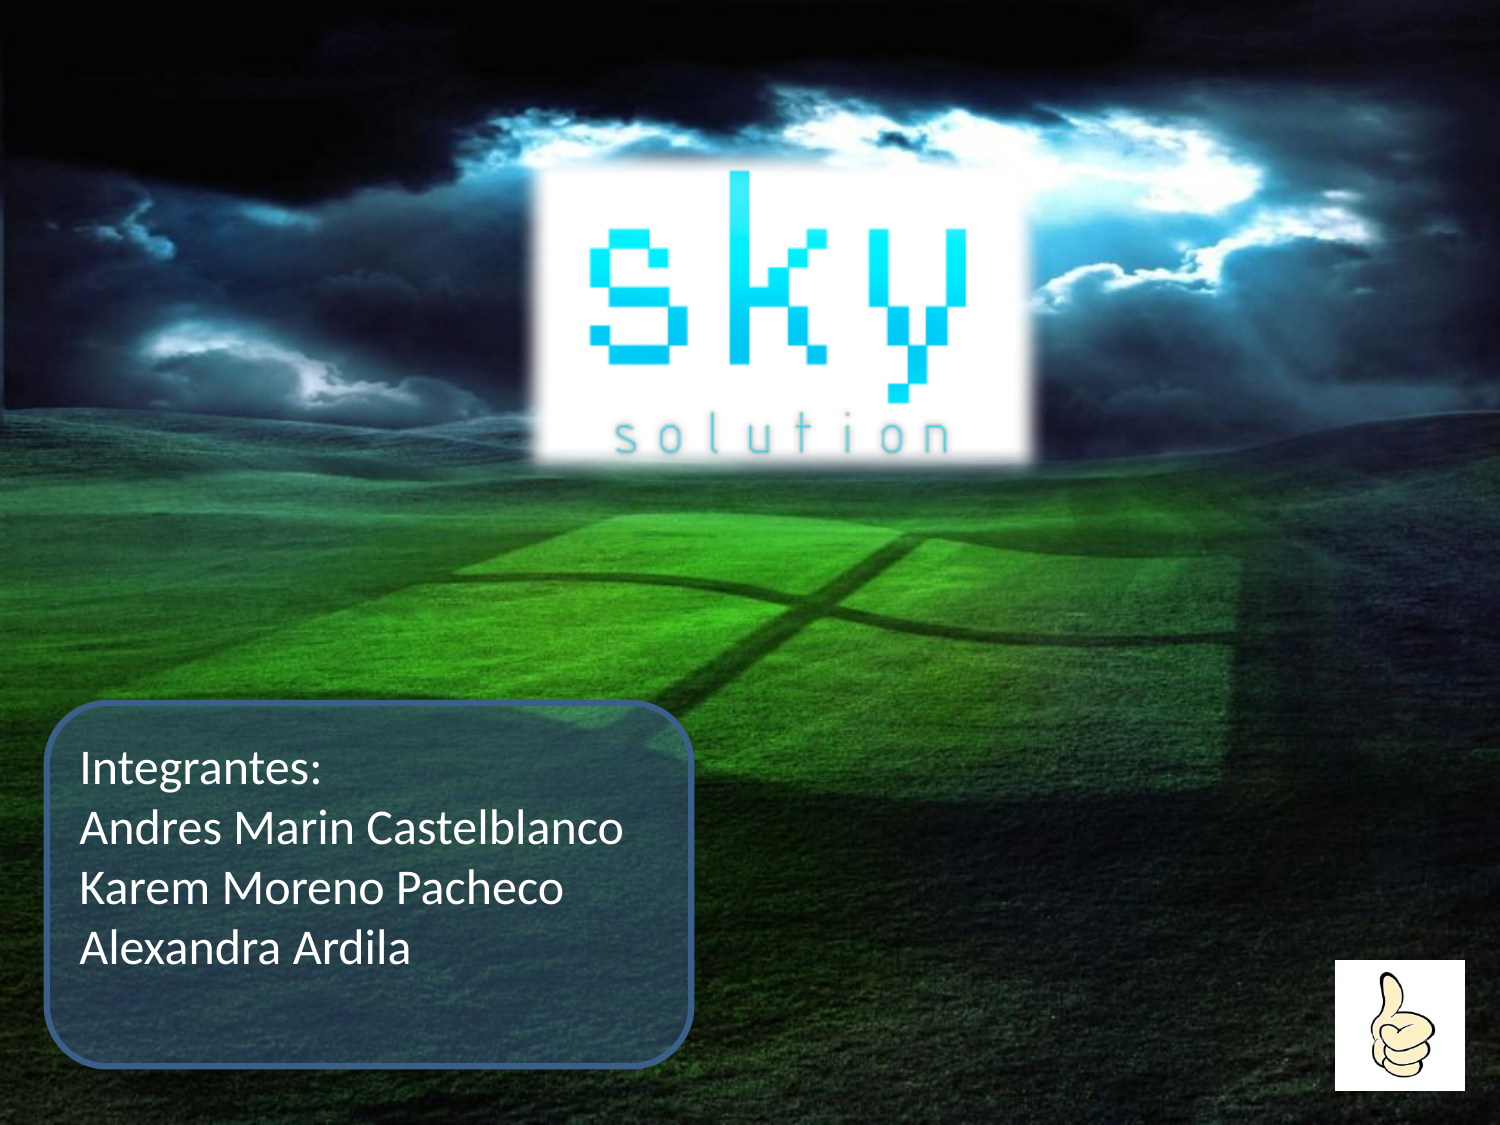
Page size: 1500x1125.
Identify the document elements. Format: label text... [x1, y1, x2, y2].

picture [0, 0, 1500, 1125]
text_box Integrantes: Andres Marin Castelblanco Karem Moreno Pacheco Alexandra Ardila [44, 700, 694, 1069]
